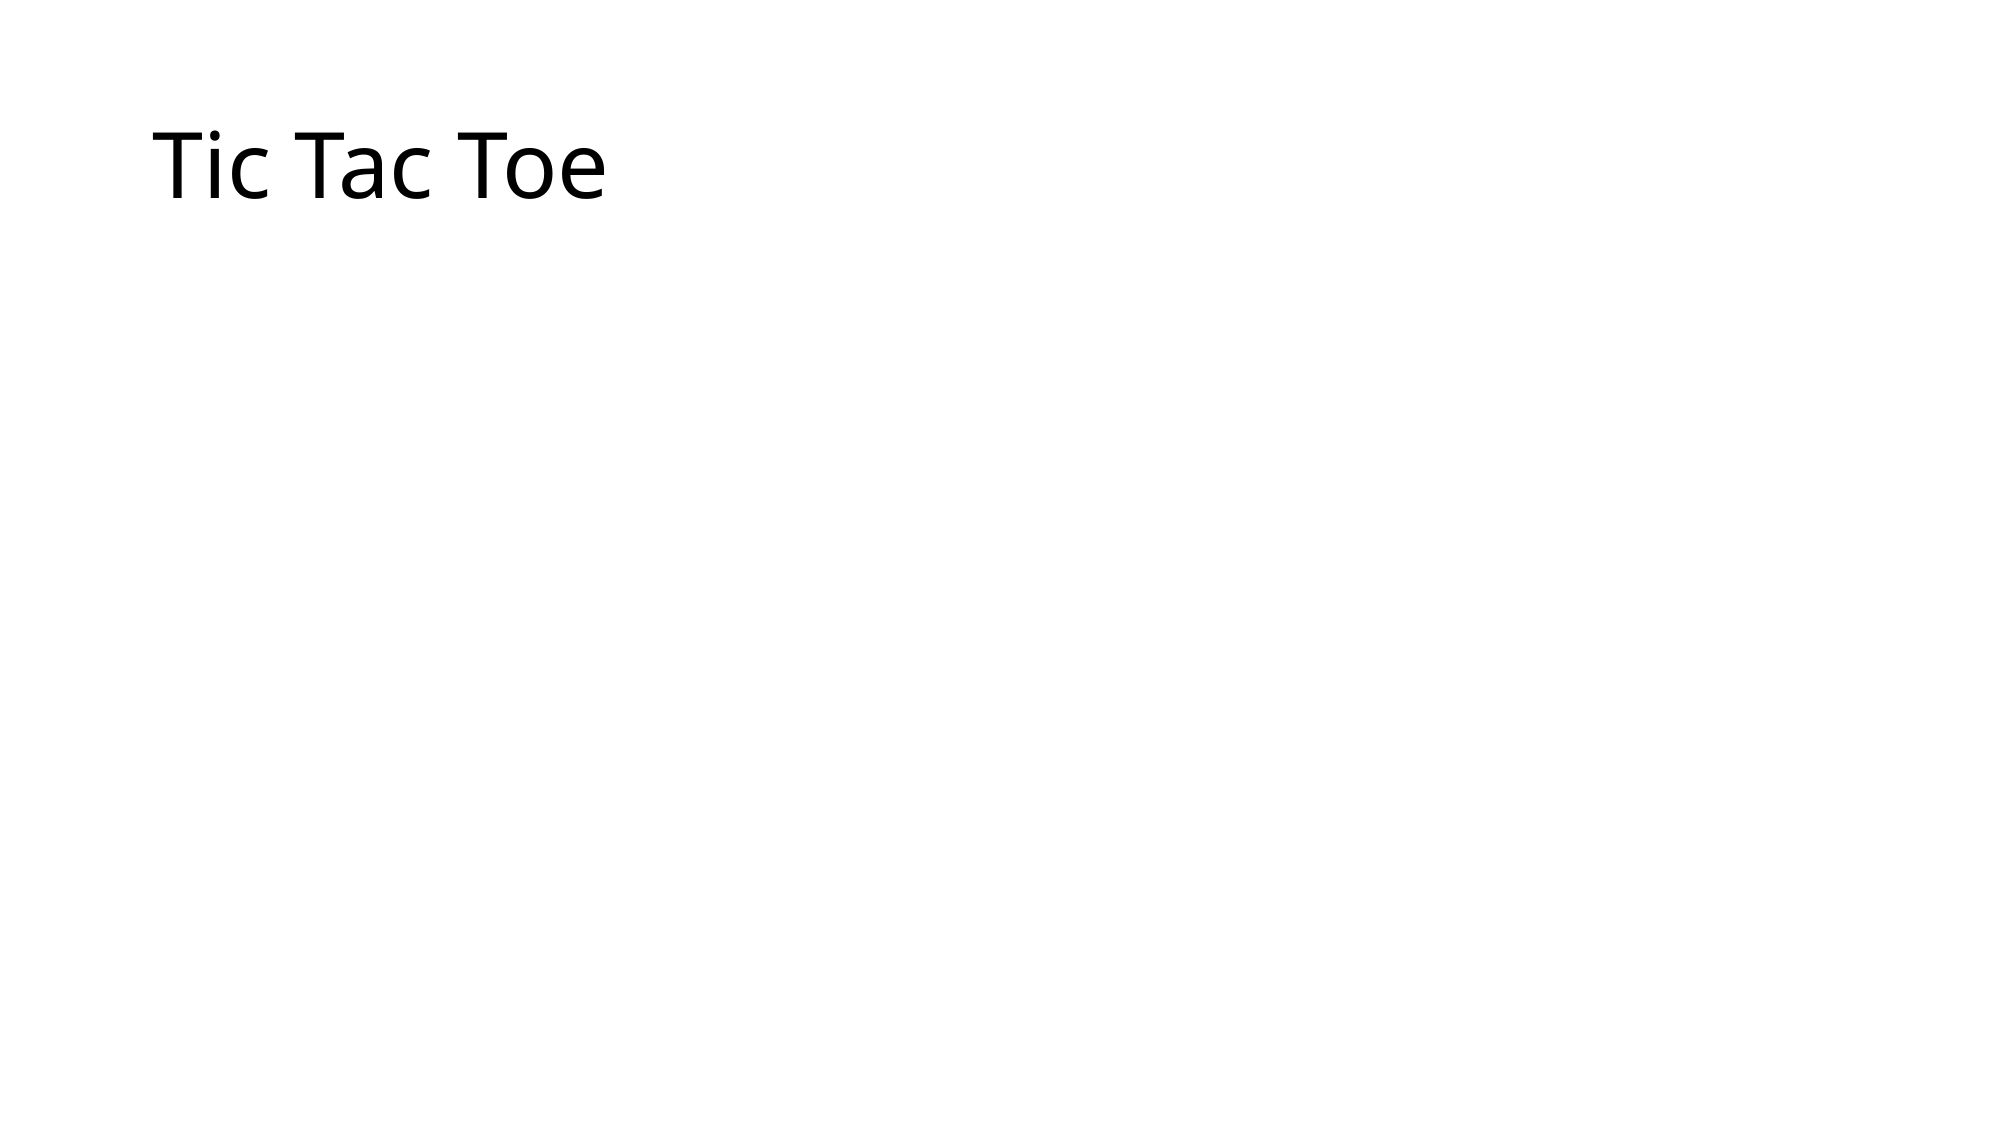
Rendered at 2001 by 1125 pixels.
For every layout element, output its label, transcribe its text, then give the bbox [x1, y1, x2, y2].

title Tic Tac Toe [137, 59, 1863, 278]
